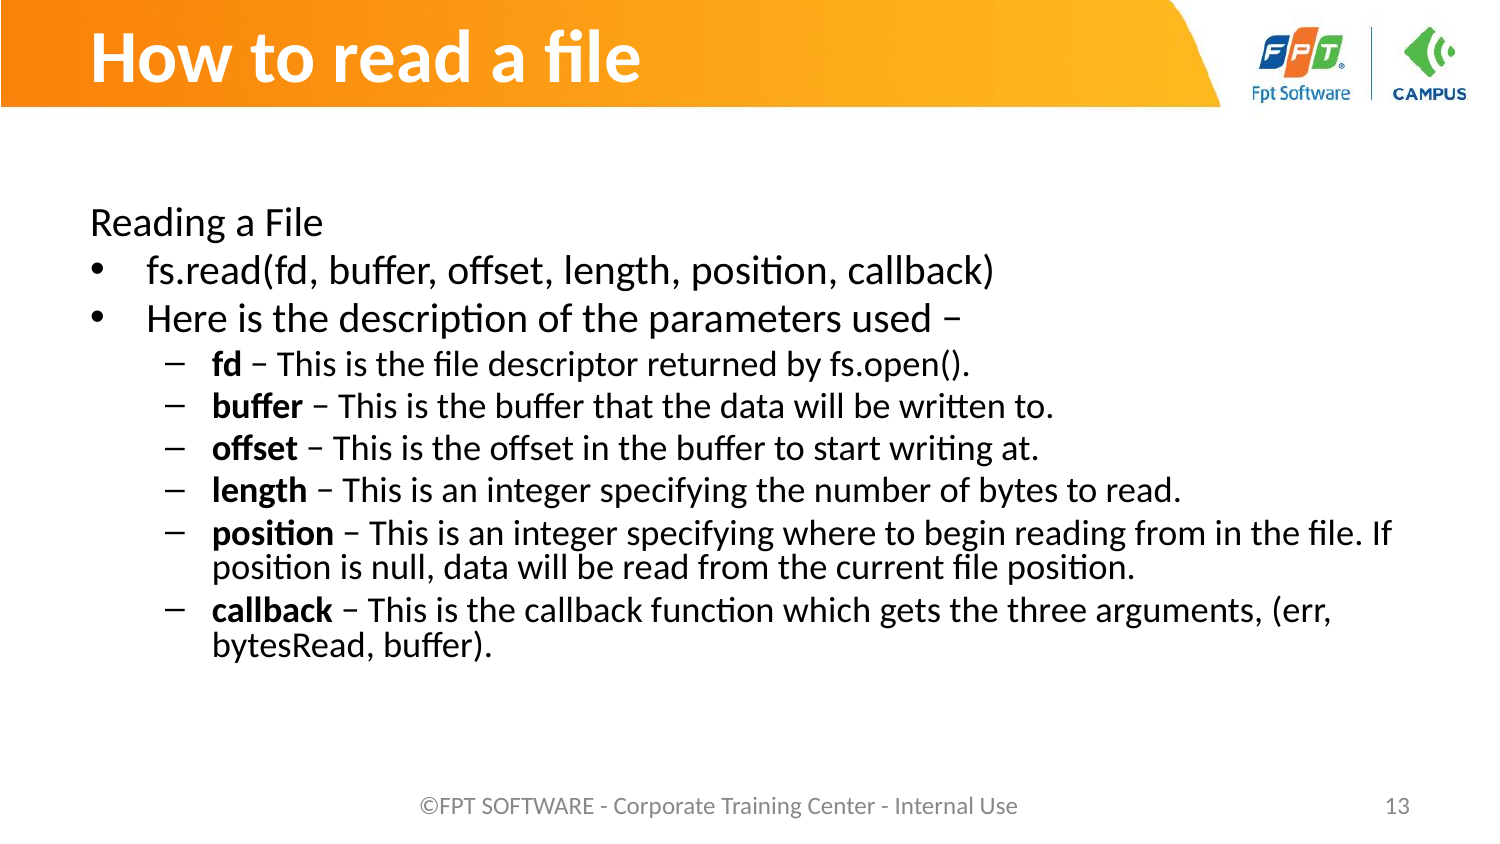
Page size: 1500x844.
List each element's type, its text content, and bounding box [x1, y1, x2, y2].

picture [1, 0, 1499, 844]
slide_number ‹#› [1074, 782, 1425, 827]
title How to read a file [75, 0, 1176, 106]
footer ©FPT SOFTWARE - Corporate Training Center - Internal Use [395, 782, 1043, 827]
list Reading a File fs.read(fd, buffer, offset, length, position, callback) Here is the description of the parameters used − fd − This is the file descriptor returned by fs.open(). buffer − This is the buffer that the data will be written to. offset − This is the offset in the buffer to start writing at. length − This is an integer specifying the number of bytes to read. position − This is an integer specifying where to begin reading from in the file. If position is null, data will be read from the current file position. callback − This is the callback function which gets the three arguments, (err, bytesRead, buffer). [75, 196, 1425, 754]
